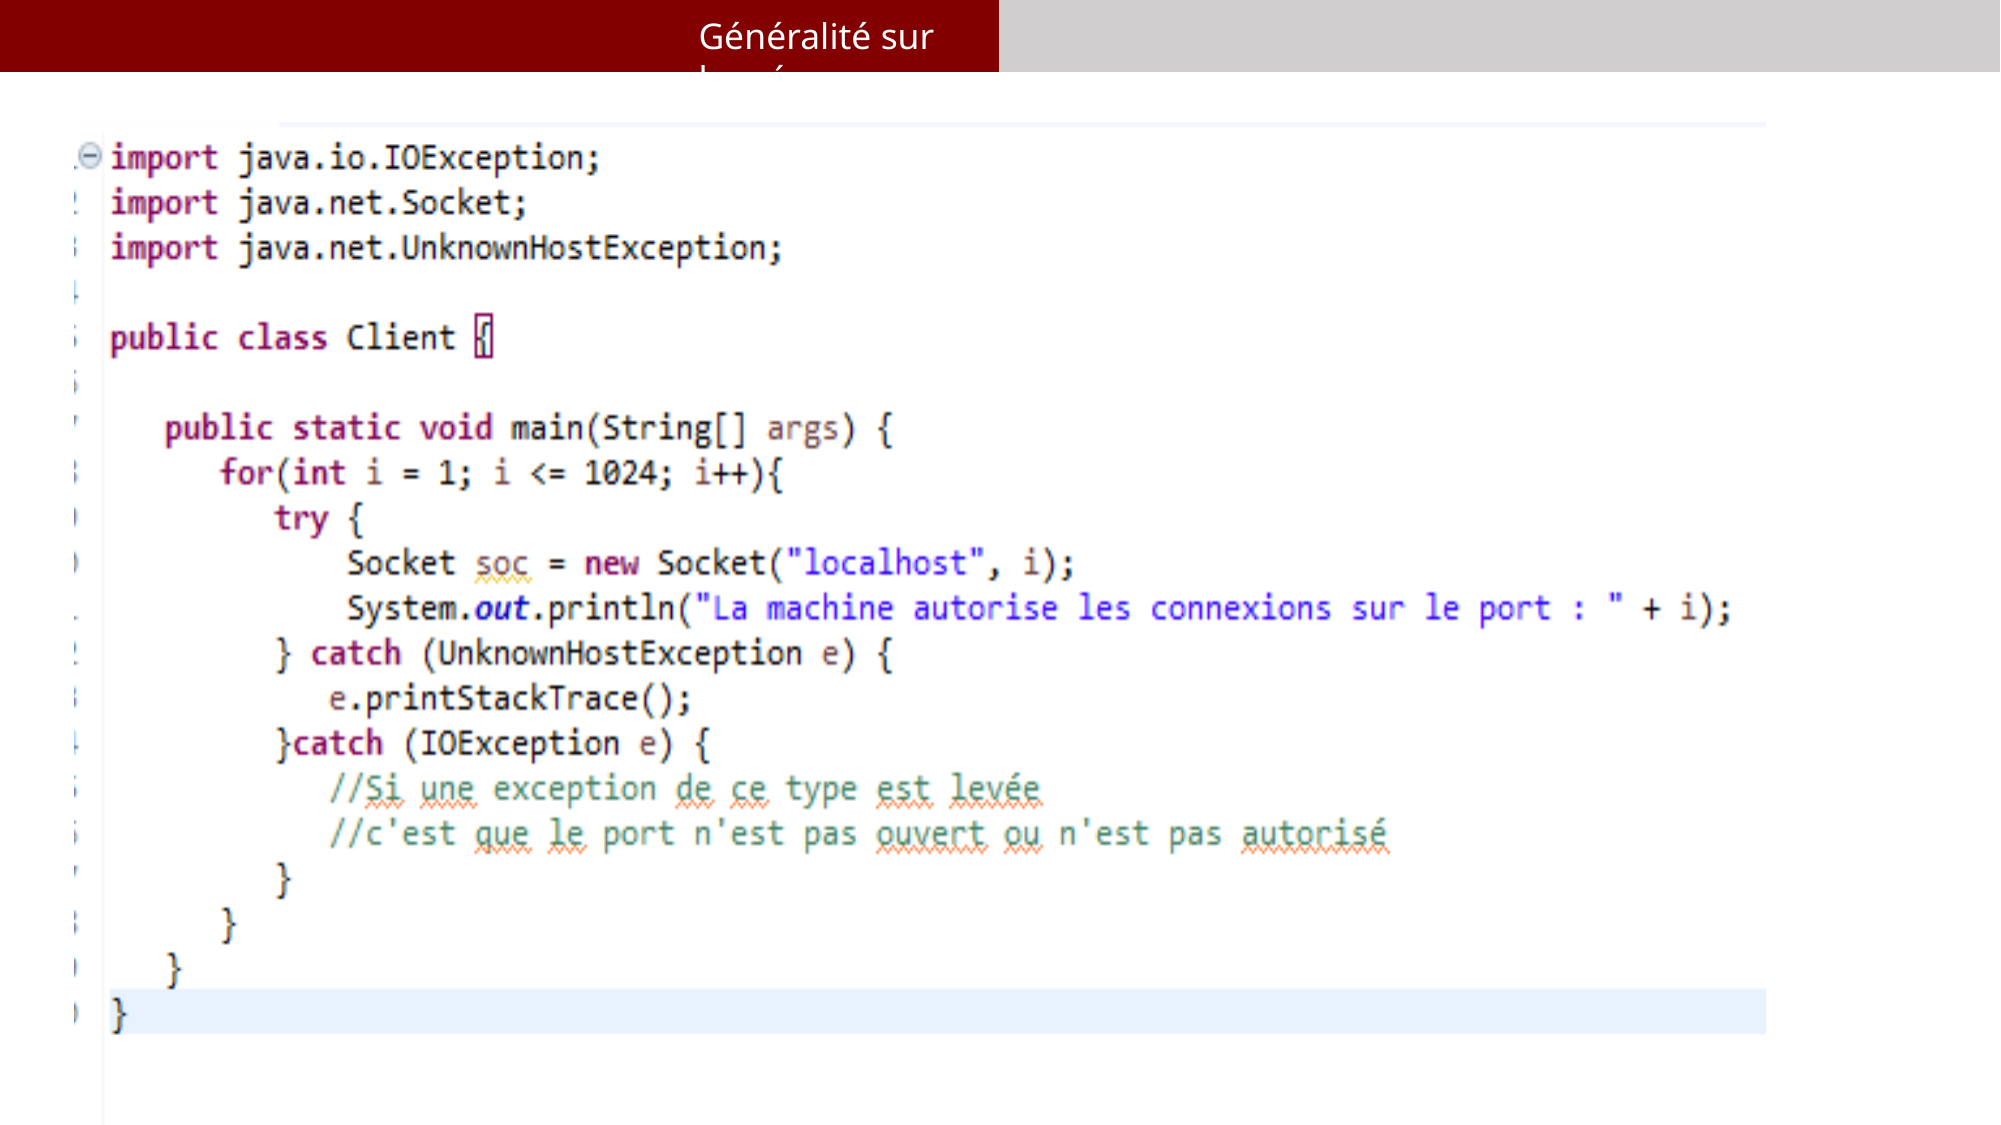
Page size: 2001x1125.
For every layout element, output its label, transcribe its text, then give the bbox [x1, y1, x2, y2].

text_box [999, 0, 2000, 72]
text_box [0, 0, 999, 72]
picture [73, 122, 1766, 1125]
text_box Généralité sur les réseaux [683, 6, 996, 107]
